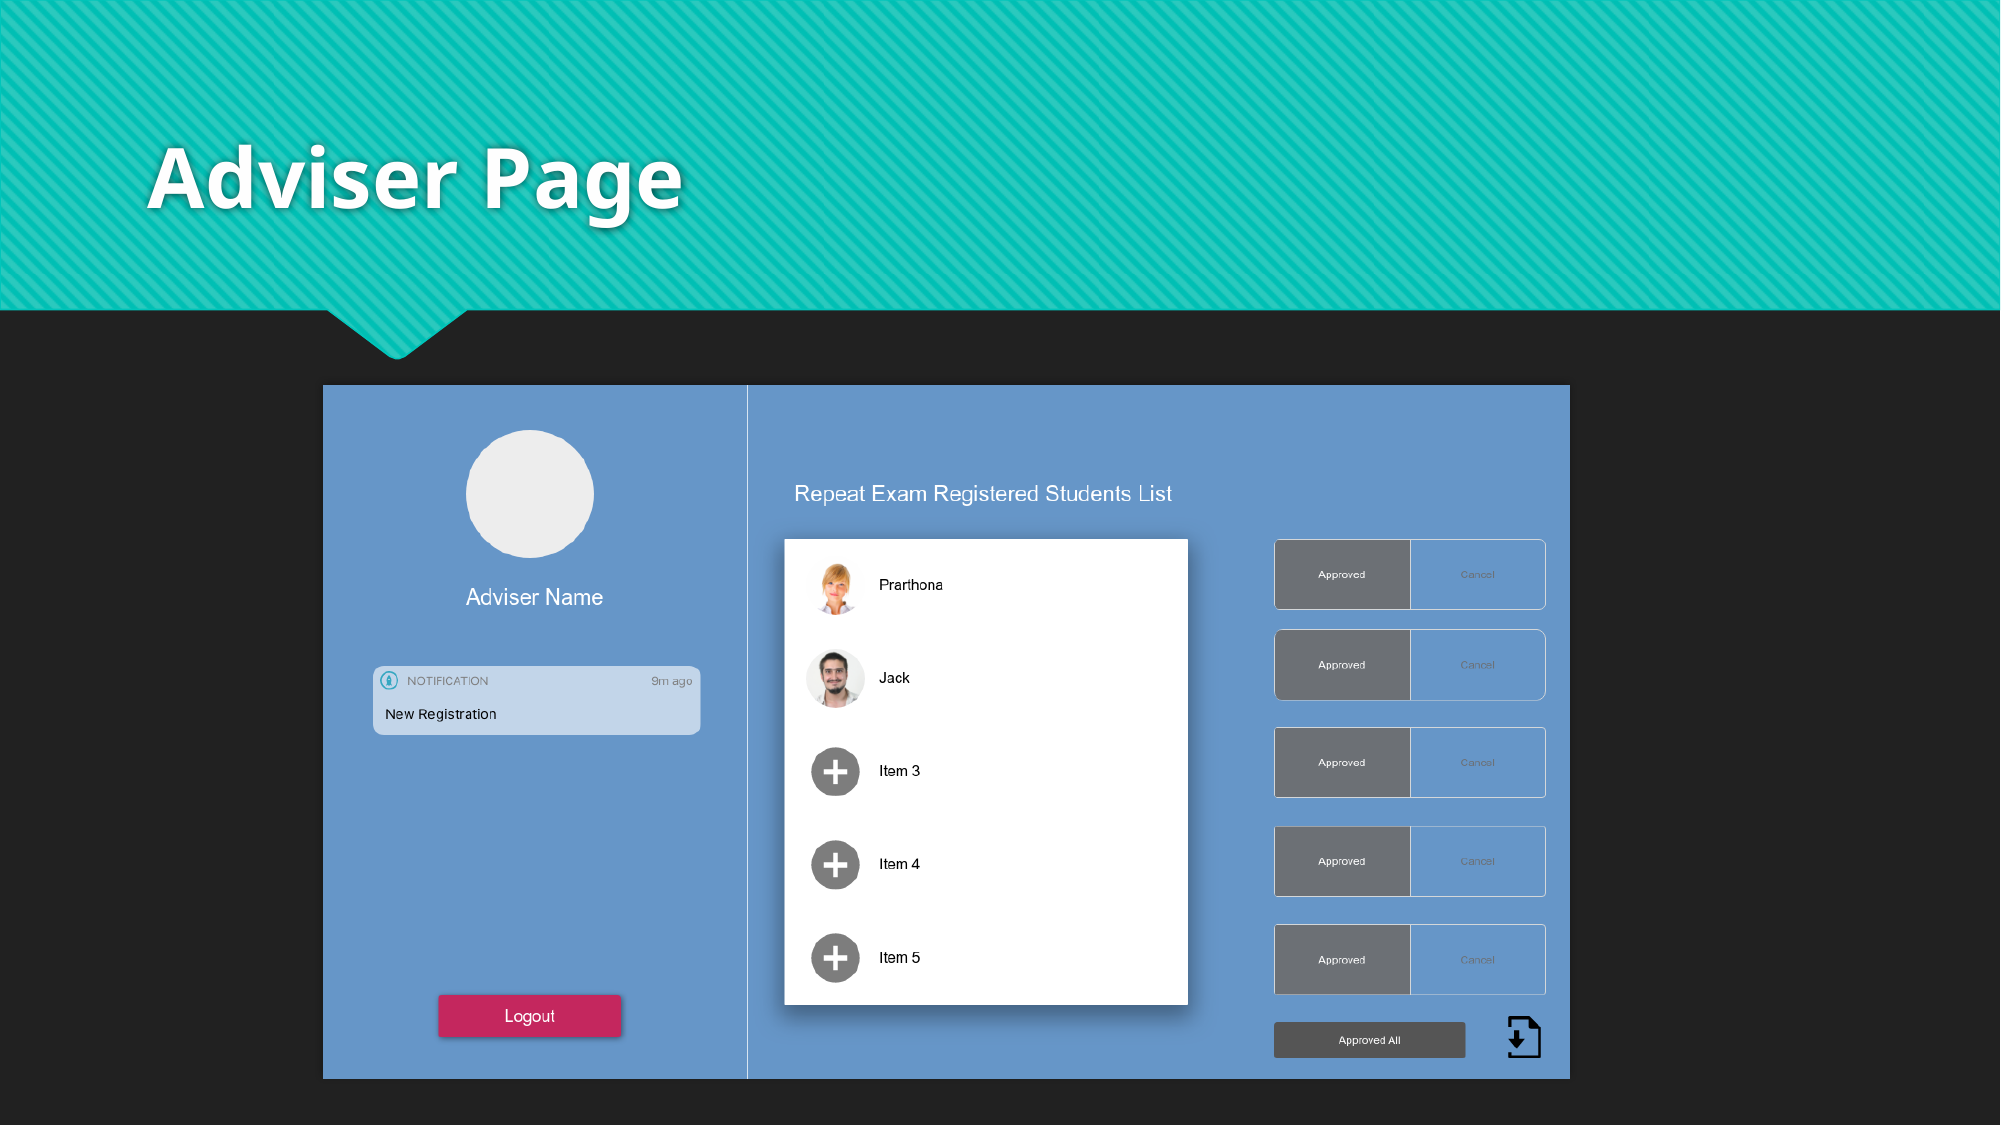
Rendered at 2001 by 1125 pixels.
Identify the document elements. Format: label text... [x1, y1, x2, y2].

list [323, 384, 1570, 1079]
title Adviser Page [132, 73, 1868, 233]
